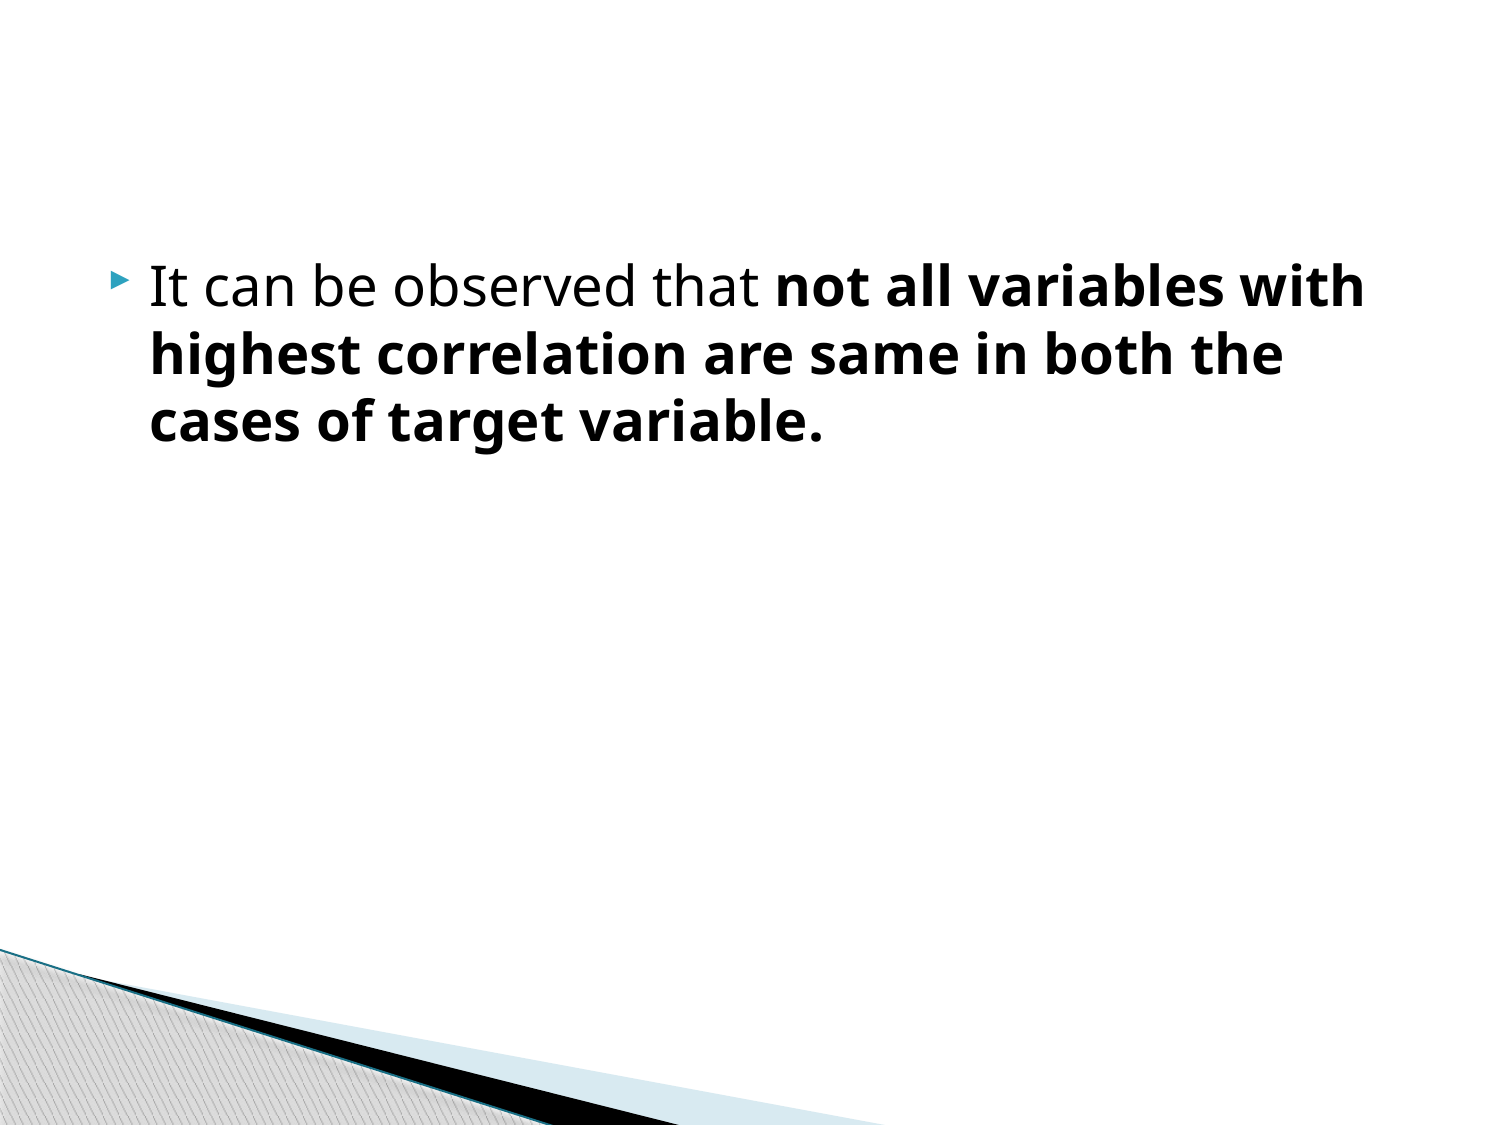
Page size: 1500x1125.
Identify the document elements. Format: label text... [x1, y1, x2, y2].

list It can be observed that not all variables with highest correlation are same in both the cases of target variable. [75, 243, 1425, 986]
